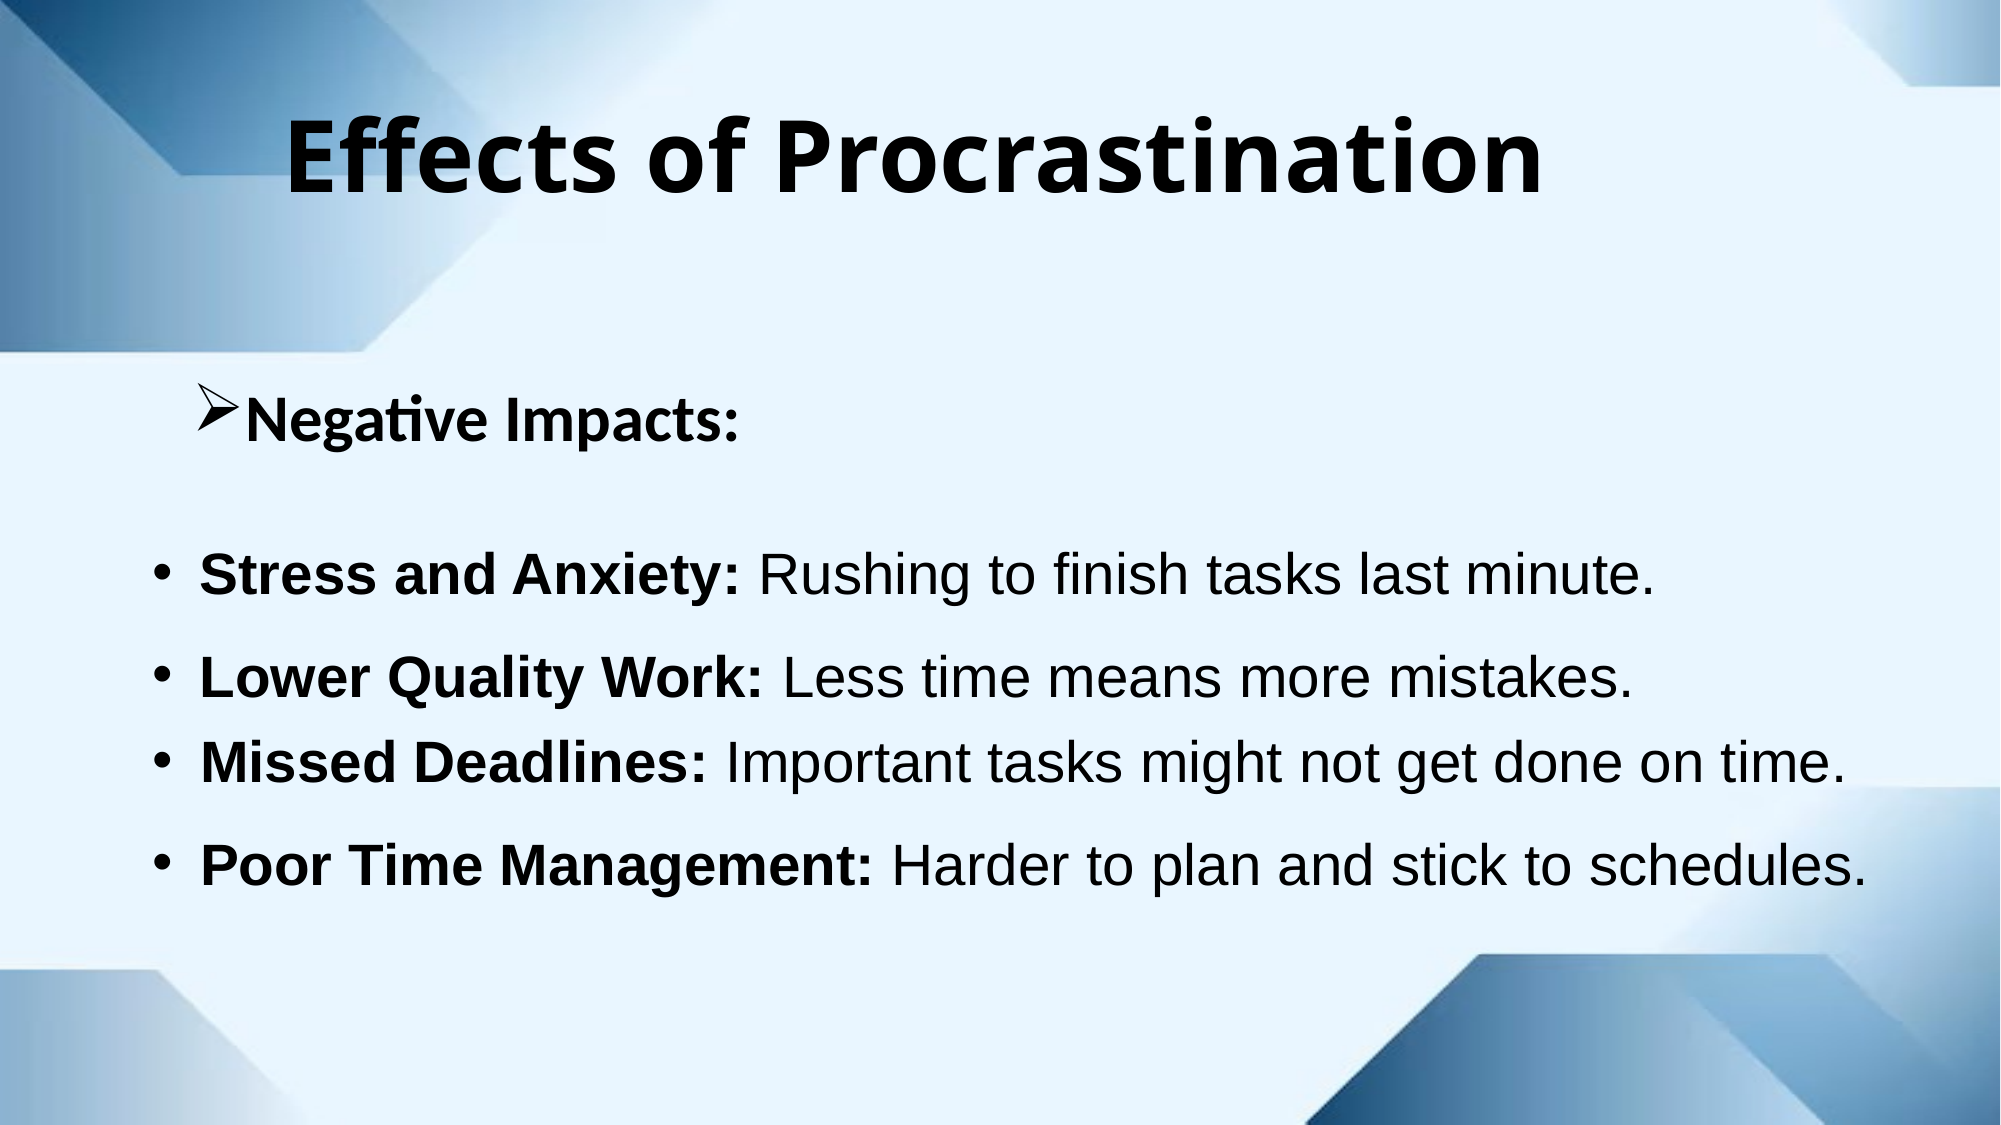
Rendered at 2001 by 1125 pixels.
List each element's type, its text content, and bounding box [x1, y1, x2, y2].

text_box Stress and Anxiety: Rushing to finish tasks last minute. [138, 529, 1816, 614]
picture [0, 0, 2001, 1125]
text_box Poor Time Management: Harder to plan and stick to schedules. [138, 819, 2000, 905]
text_box Negative Impacts: [177, 367, 1552, 463]
text_box Effects of Procrastination [267, 85, 1823, 221]
text_box Missed Deadlines: Important tasks might not get done on time. [138, 717, 1884, 802]
text_box Lower Quality Work: Less time means more mistakes. [138, 631, 1789, 717]
